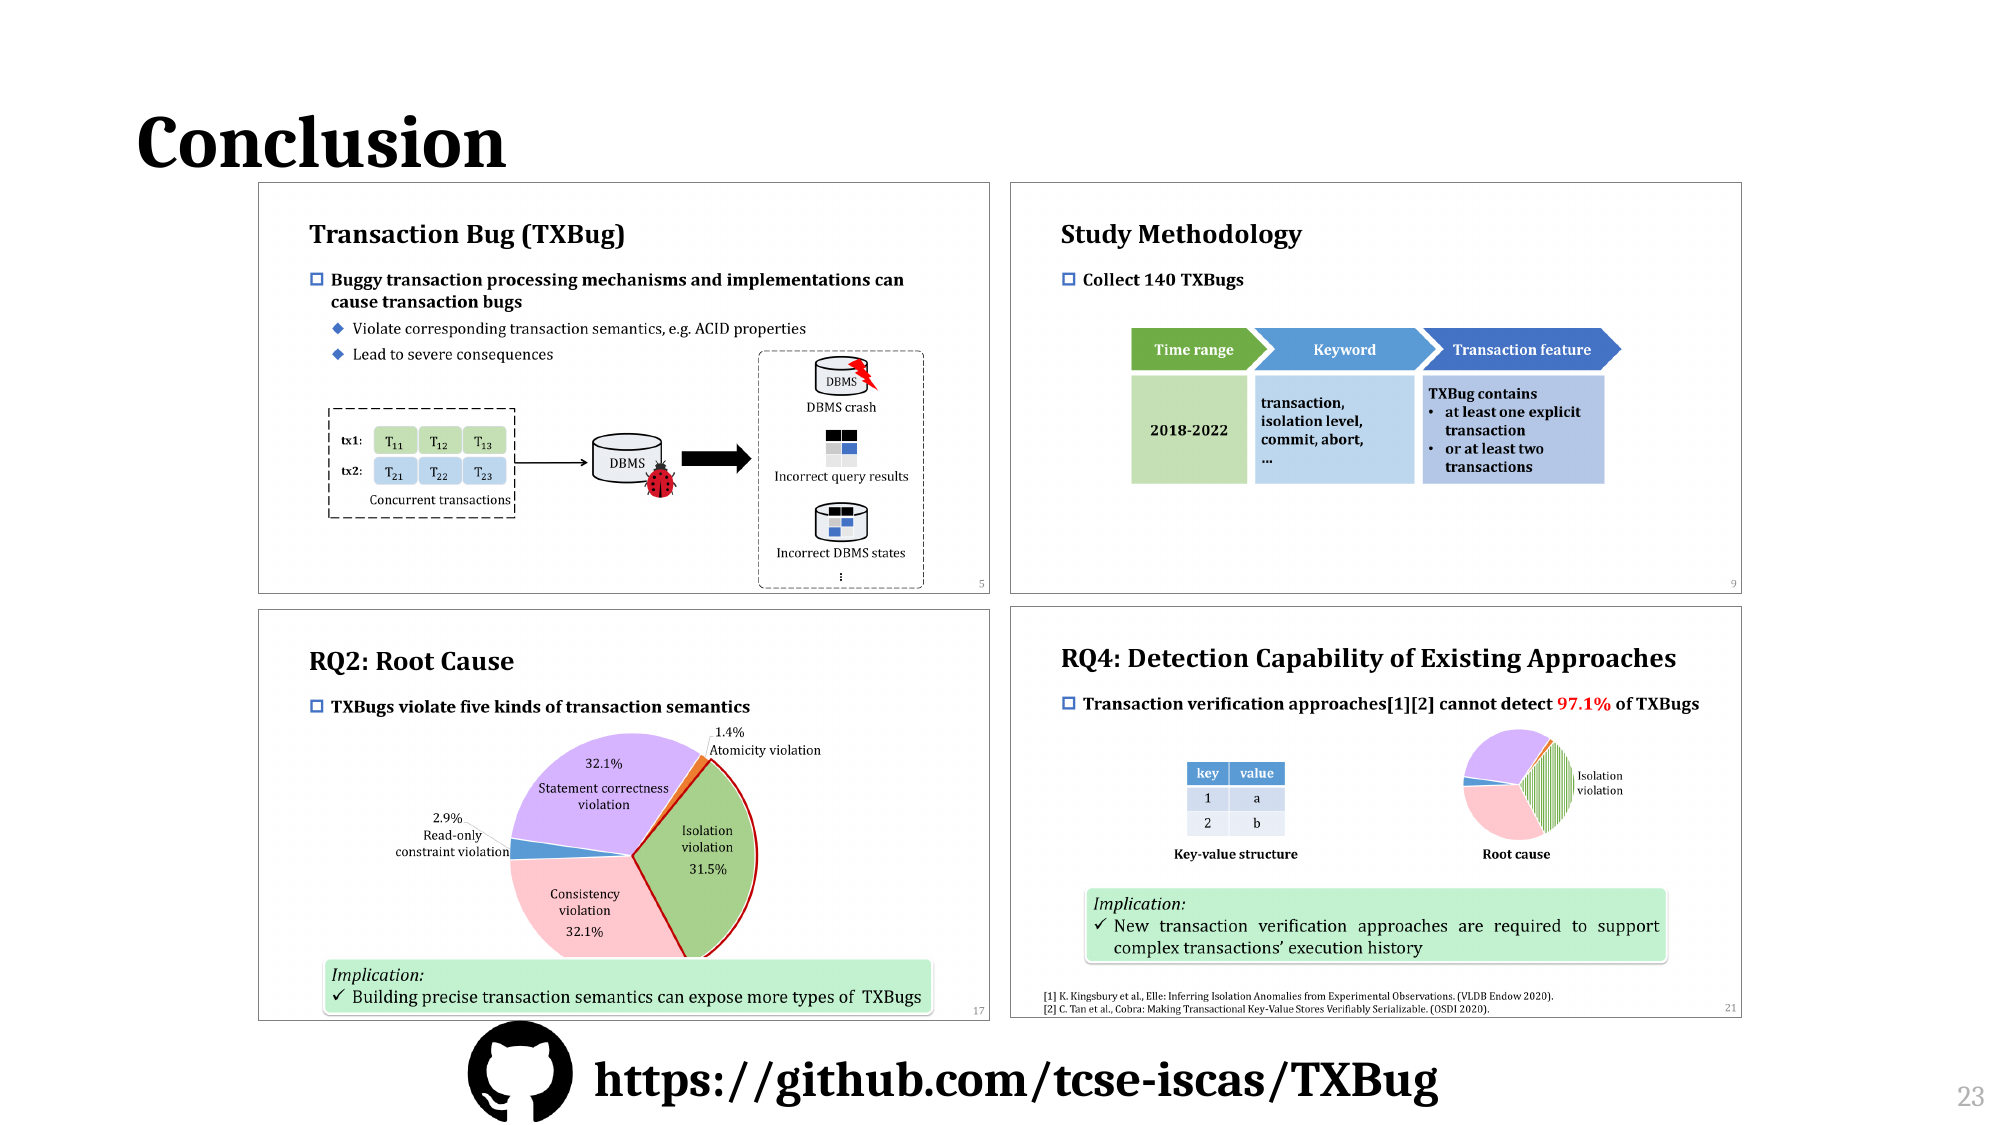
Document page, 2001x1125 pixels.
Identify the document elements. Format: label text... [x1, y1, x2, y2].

text_box https://github.com/tcse-iscas/TXBug [584, 1038, 1529, 1114]
slide_number 23 [1550, 1065, 2000, 1125]
picture [1010, 606, 1742, 1019]
picture [0, 182, 1916, 594]
title Conclusion [122, 50, 1900, 191]
picture [258, 608, 990, 1125]
